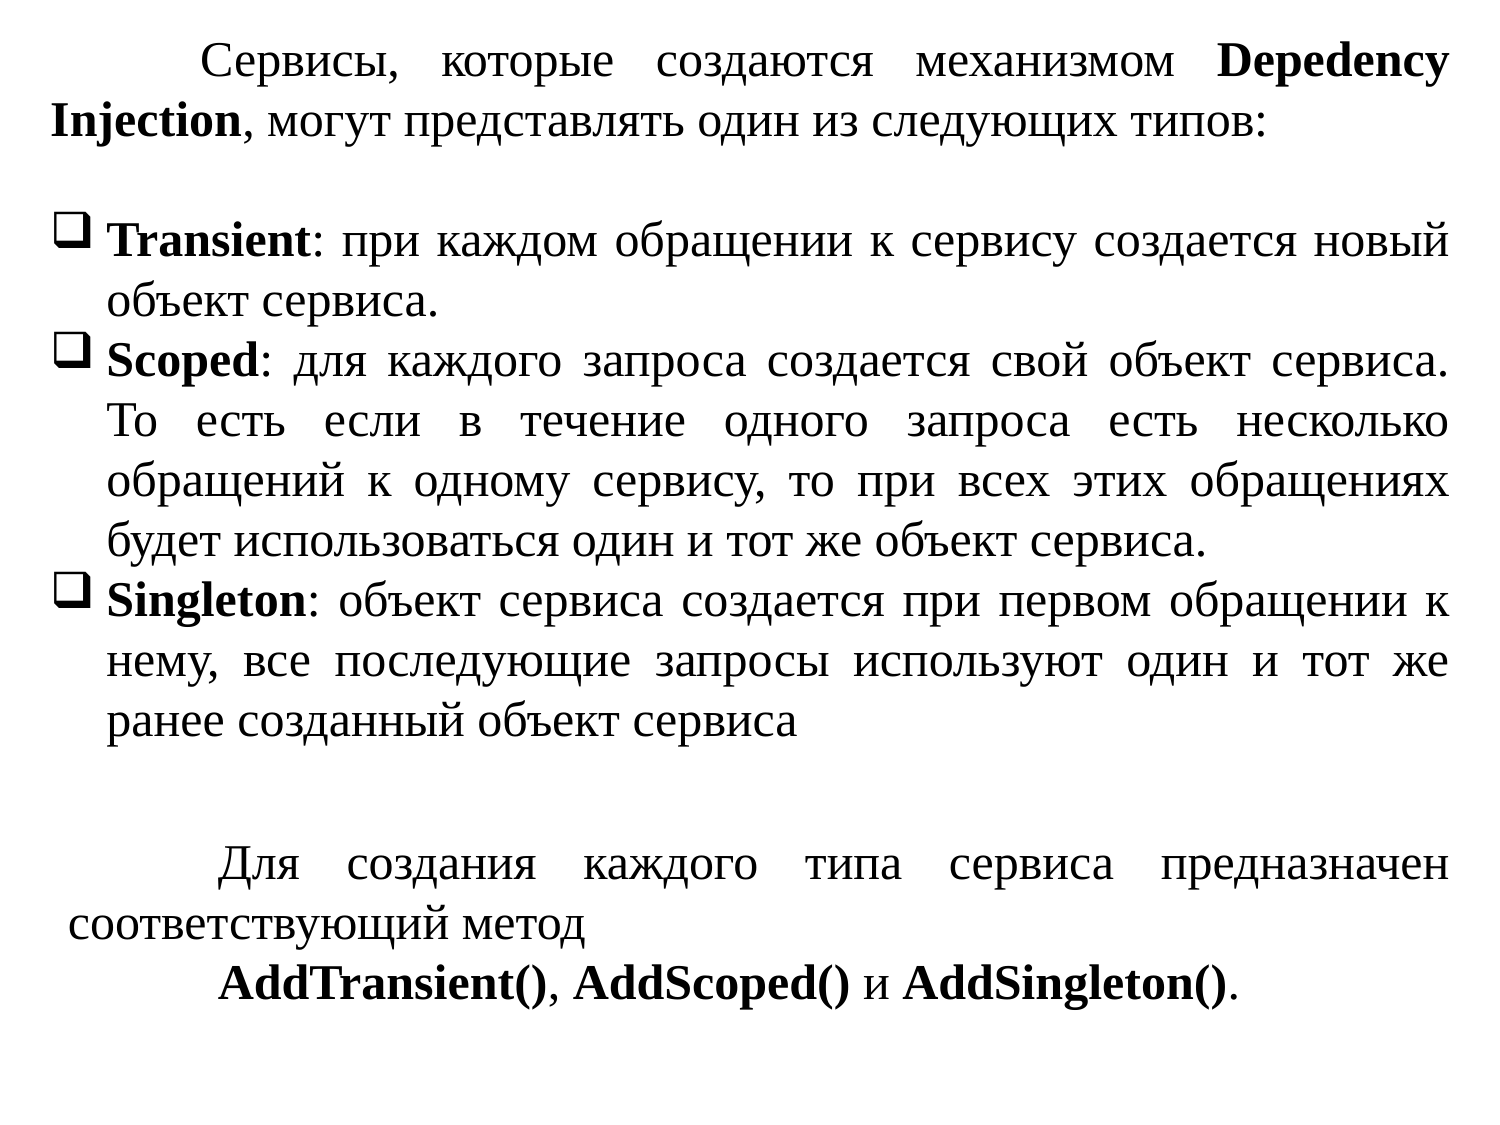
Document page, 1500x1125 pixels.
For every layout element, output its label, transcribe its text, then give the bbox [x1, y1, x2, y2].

text_box Сервисы, которые создаются механизмом Depedency Injection, могут представлять один из следующих типов: Transient: при каждом обращении к сервису создается новый объект сервиса. Scoped: для каждого запроса создается свой объект сервиса. То есть если в течение одного запроса есть несколько обращений к одному сервису, то при всех этих обращениях будет использоваться один и тот же объект сервиса. Singleton: объект сервиса создается при первом обращении к нему, все последующие запросы используют один и тот же ранее созданный объект сервиса [35, 19, 1465, 814]
text_box Для создания каждого типа сервиса предназначен соответствующий метод AddTransient(), AddScoped() и AddSingleton(). [53, 821, 1465, 1017]
